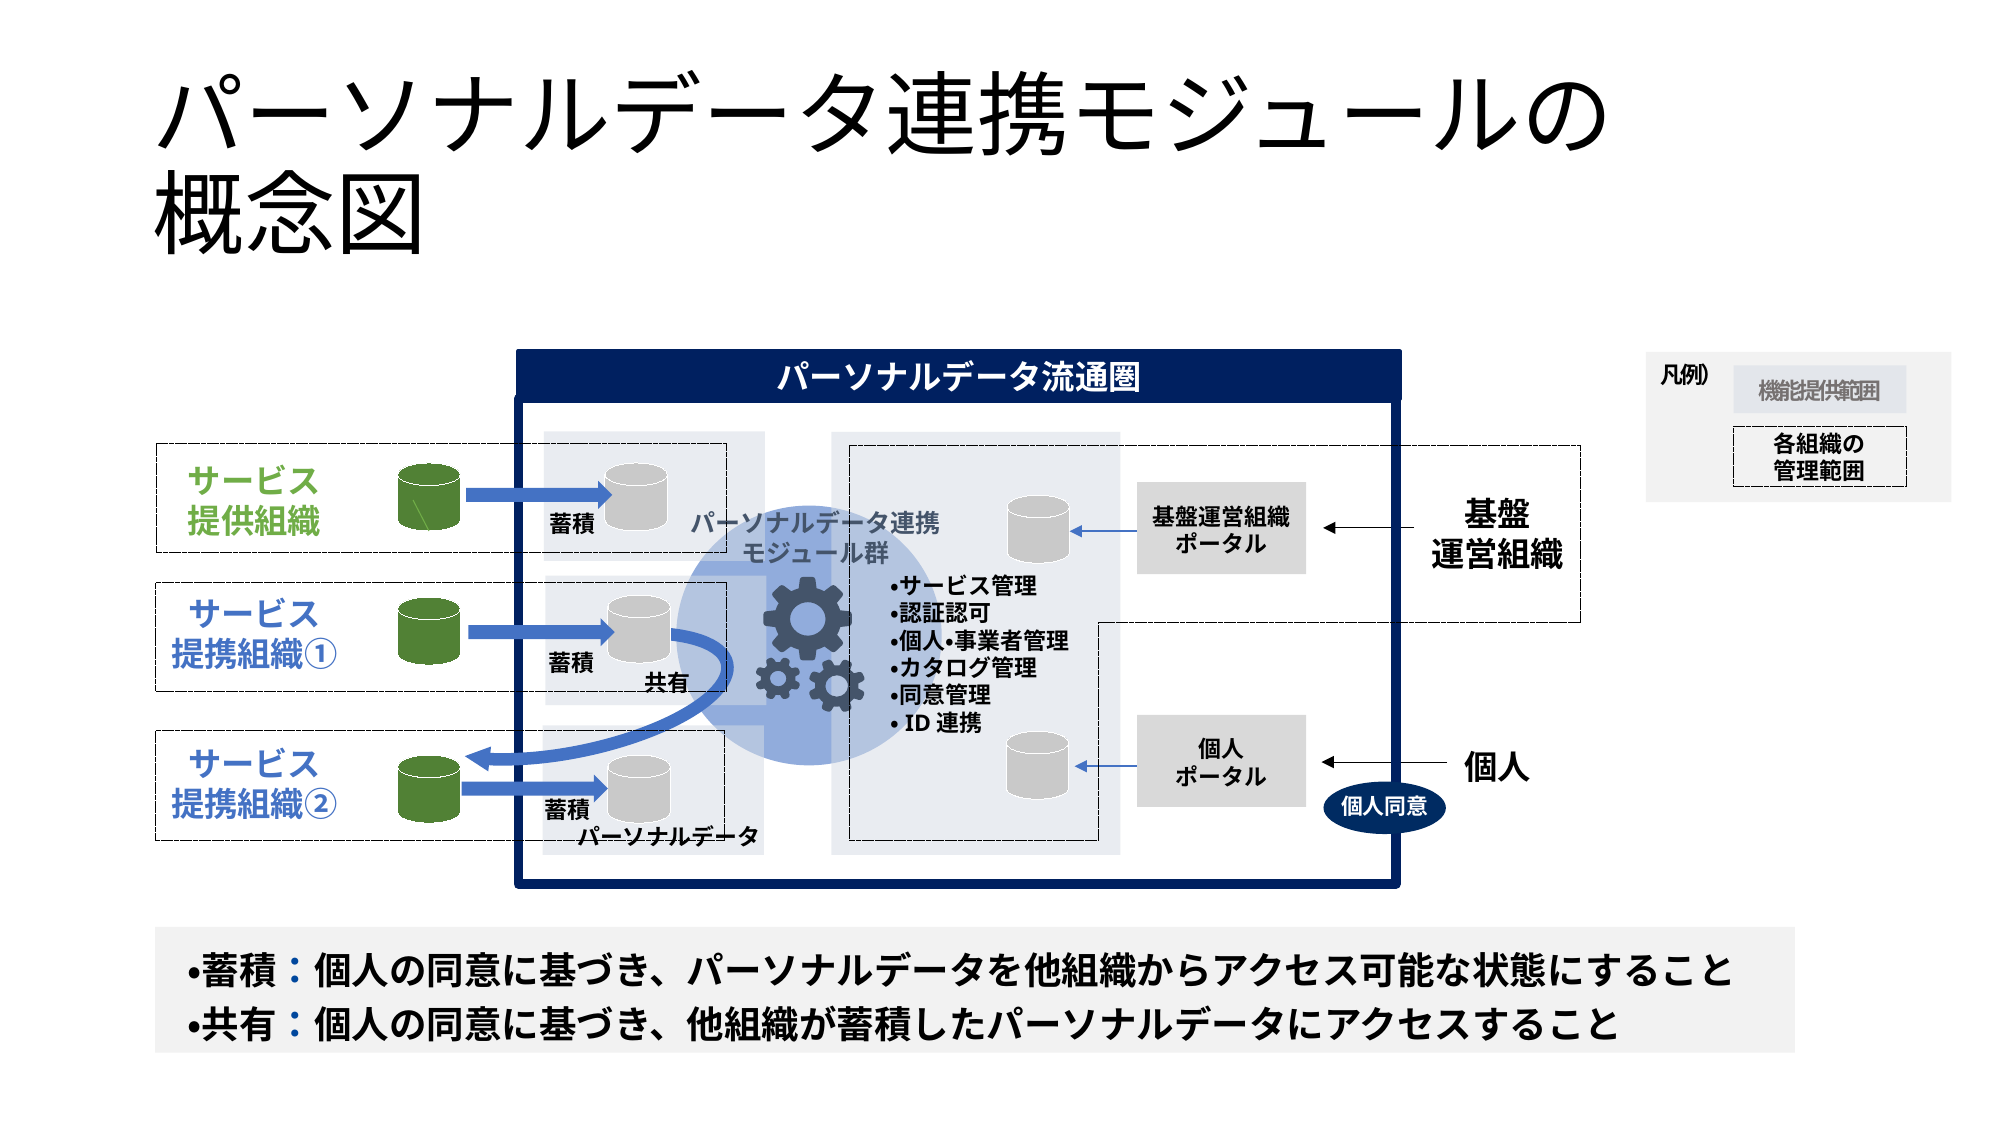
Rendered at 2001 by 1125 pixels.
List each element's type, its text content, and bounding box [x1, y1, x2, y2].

text_box 個人 [1449, 738, 1547, 794]
text_box [706, 692, 716, 702]
text_box 個人 ポータル [1137, 714, 1307, 807]
title パーソナルデータ連携モジュールの 概念図 [137, 59, 1863, 278]
text_box パーソナルデータ流通圏 [518, 351, 1400, 399]
text_box [461, 774, 608, 796]
text_box 共有 [629, 692, 706, 703]
text_box ・蓄積：個人の同意に基づき、パーソナルデータを他組織からアクセス可能な状態にすること ・共有：個人の同意に基づき、他組織が蓄積したパーソナルデータにアクセスすること [172, 930, 1798, 1054]
text_box [155, 926, 1795, 1053]
text_box 凡例） [1645, 351, 1952, 503]
text_box パーソナルデータ連携 モジュール群 [614, 499, 849, 575]
text_box 蓄積 [534, 502, 611, 545]
text_box 機能提供範囲 [1733, 365, 1907, 414]
text_box [155, 730, 725, 841]
text_box [849, 445, 1581, 841]
text_box 蓄積 [529, 788, 606, 831]
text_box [397, 496, 413, 500]
text_box [809, 659, 849, 712]
text_box [763, 576, 849, 661]
text_box [512, 692, 704, 730]
text_box [518, 399, 1396, 499]
text_box 各組織の 管理範囲 [1733, 426, 1907, 487]
text_box [466, 480, 613, 502]
text_box [397, 597, 461, 666]
text_box [155, 582, 727, 692]
text_box [518, 553, 1396, 885]
text_box [468, 618, 615, 647]
text_box [156, 443, 727, 553]
text_box [756, 657, 800, 699]
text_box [1323, 781, 1481, 835]
